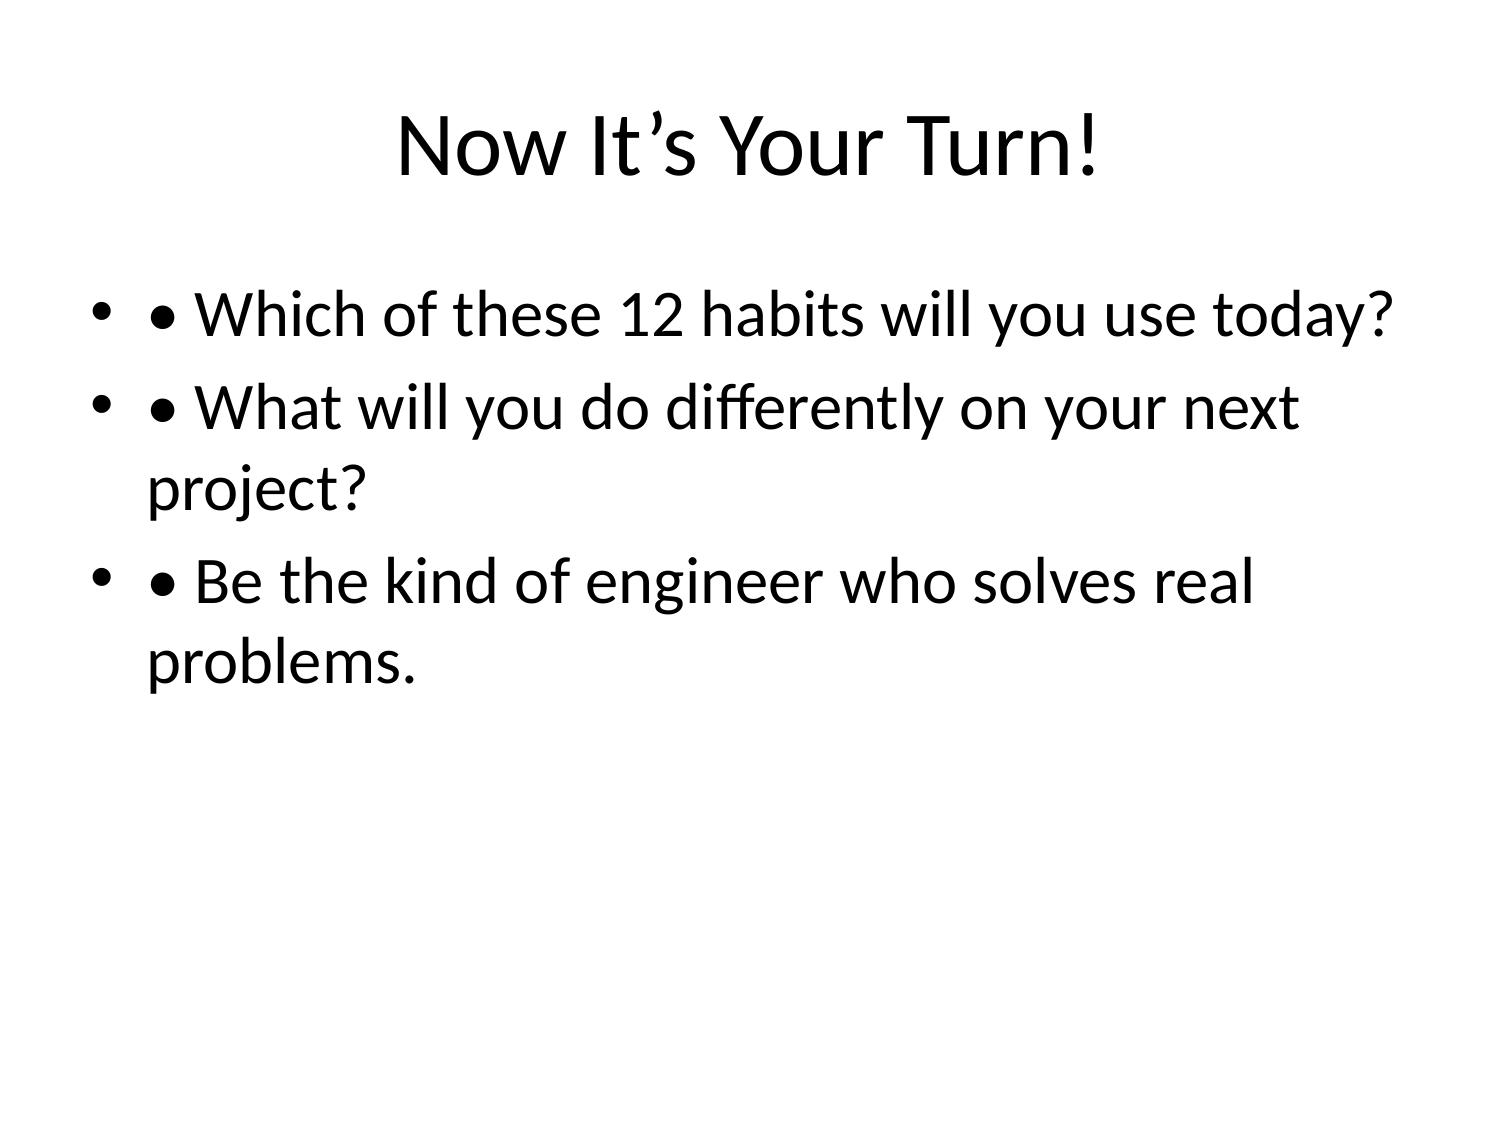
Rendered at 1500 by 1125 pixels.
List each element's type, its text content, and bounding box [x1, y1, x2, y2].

title Now It’s Your Turn! [75, 45, 1425, 233]
list • Which of these 12 habits will you use today? • What will you do differently on your next project? • Be the kind of engineer who solves real problems. [75, 262, 1425, 1005]
